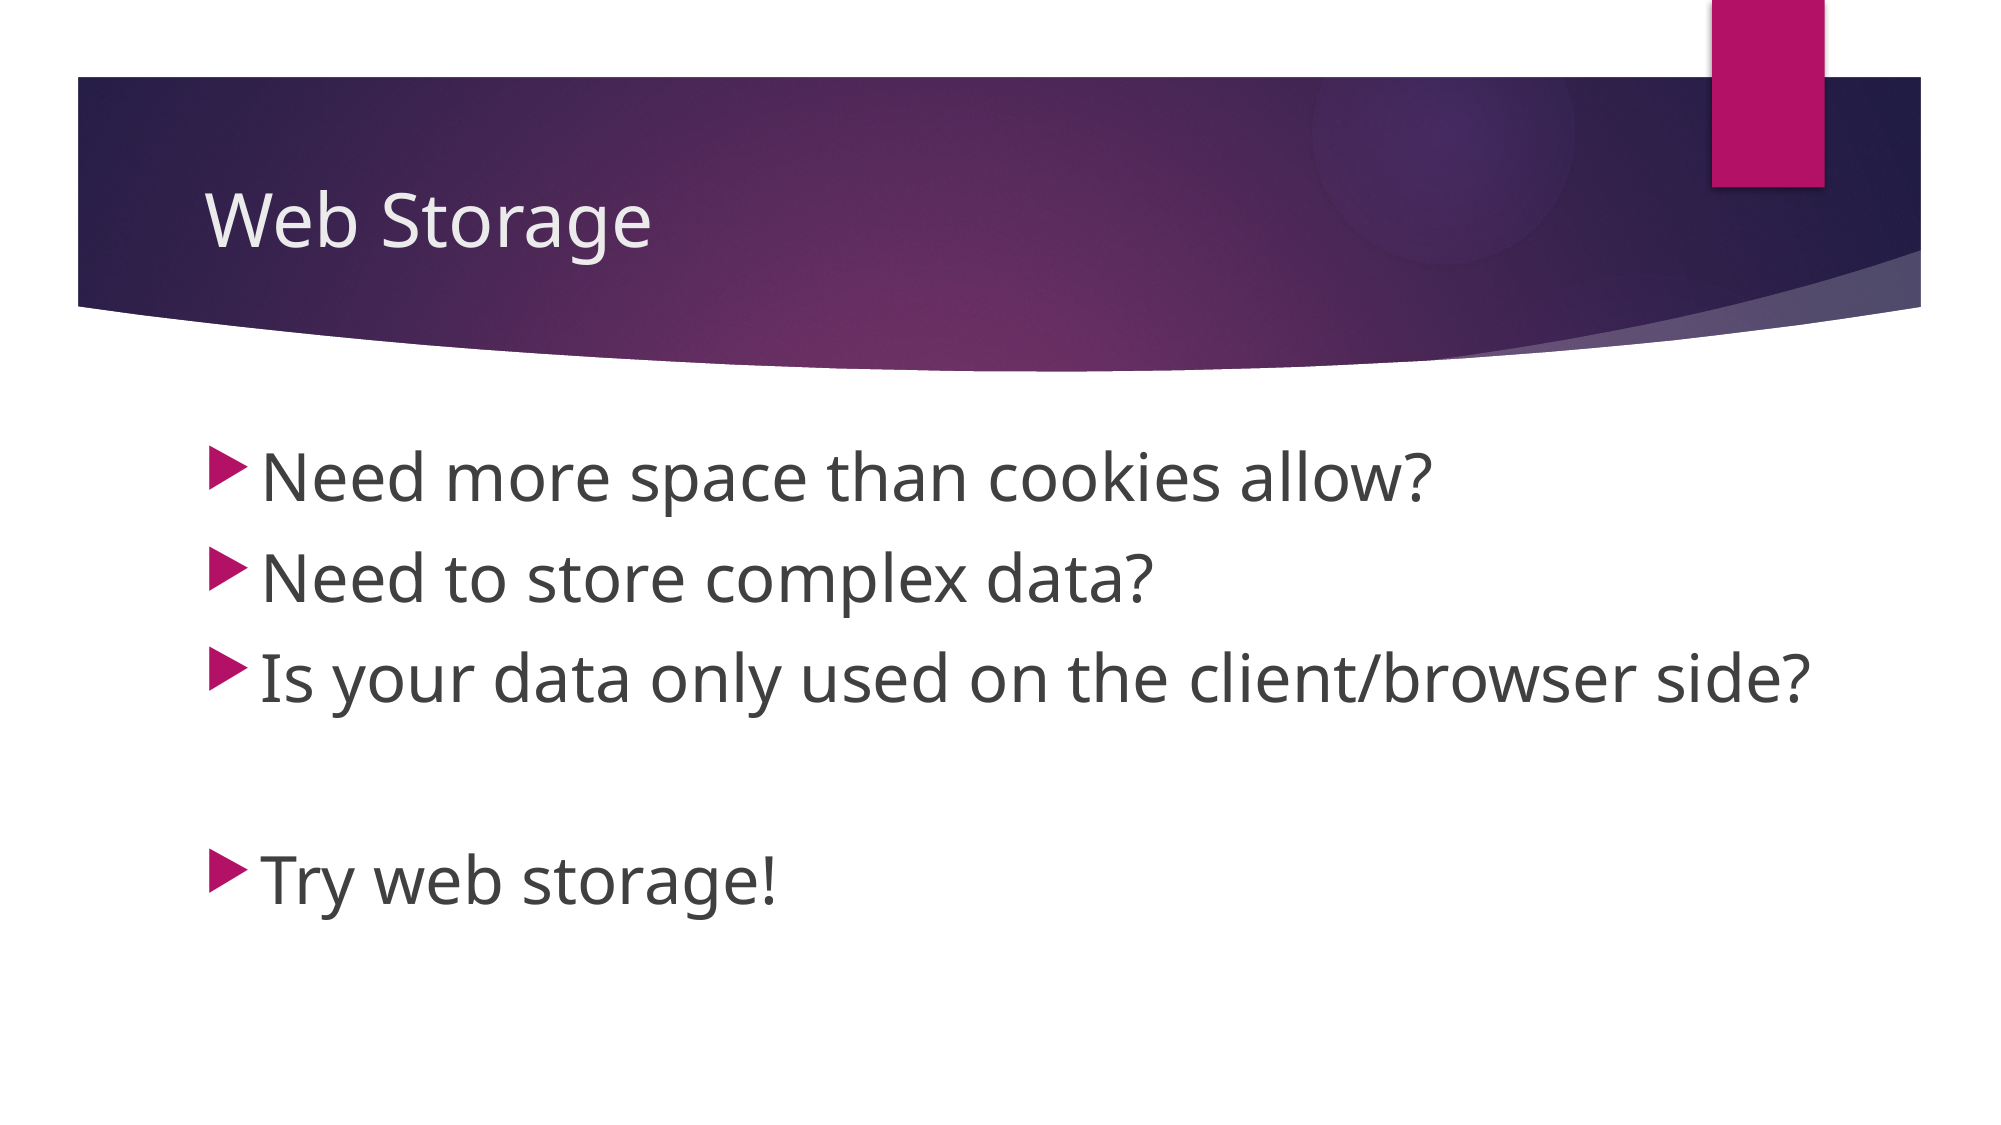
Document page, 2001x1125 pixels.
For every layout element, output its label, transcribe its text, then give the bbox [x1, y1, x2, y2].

title Web Storage [189, 159, 1627, 276]
list Need more space than cookies allow? Need to store complex data? Is your data only used on the client/browser side? Try web storage! [189, 427, 1899, 988]
